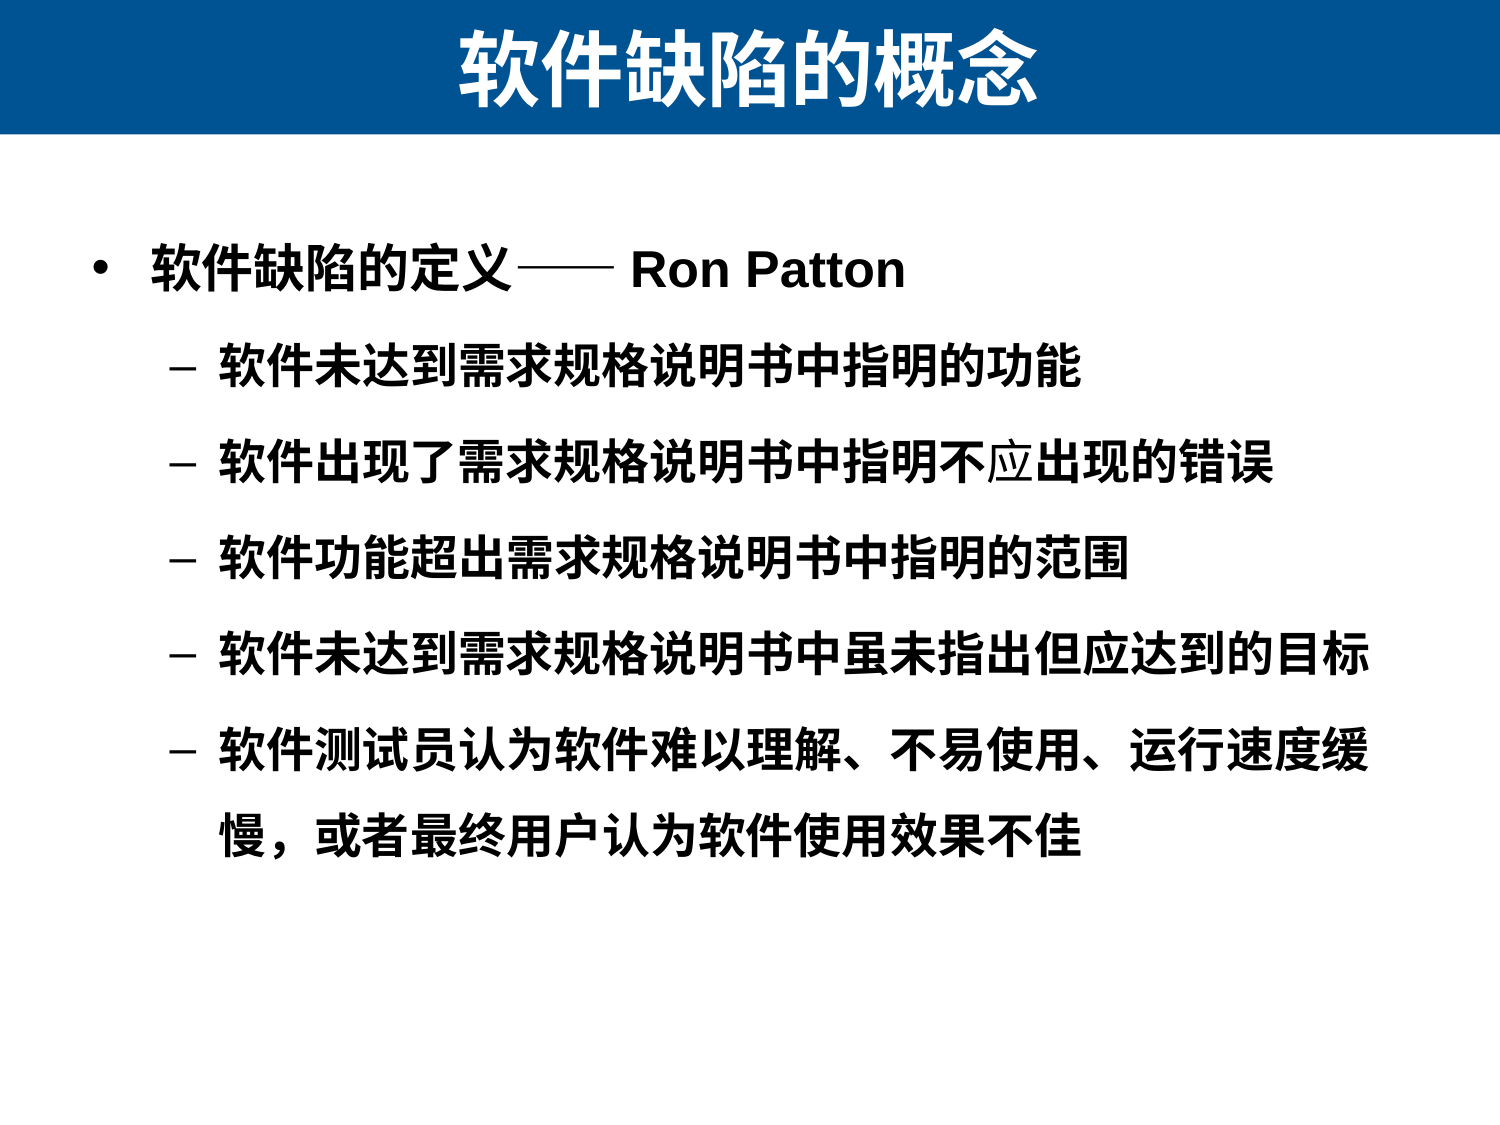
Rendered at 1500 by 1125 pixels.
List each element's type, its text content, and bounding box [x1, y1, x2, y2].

list 软件缺陷的定义——Ron Patton 软件未达到需求规格说明书中指明的功能 软件出现了需求规格说明书中指明不应出现的错误 软件功能超出需求规格说明书中指明的范围 软件未达到需求规格说明书中虽未指出但应达到的目标 软件测试员认为软件难以理解、不易使用、运行速度缓慢，或者最终用户认为软件使用效果不佳 [76, 196, 1427, 939]
title 软件缺陷的概念 [0, 0, 1500, 135]
